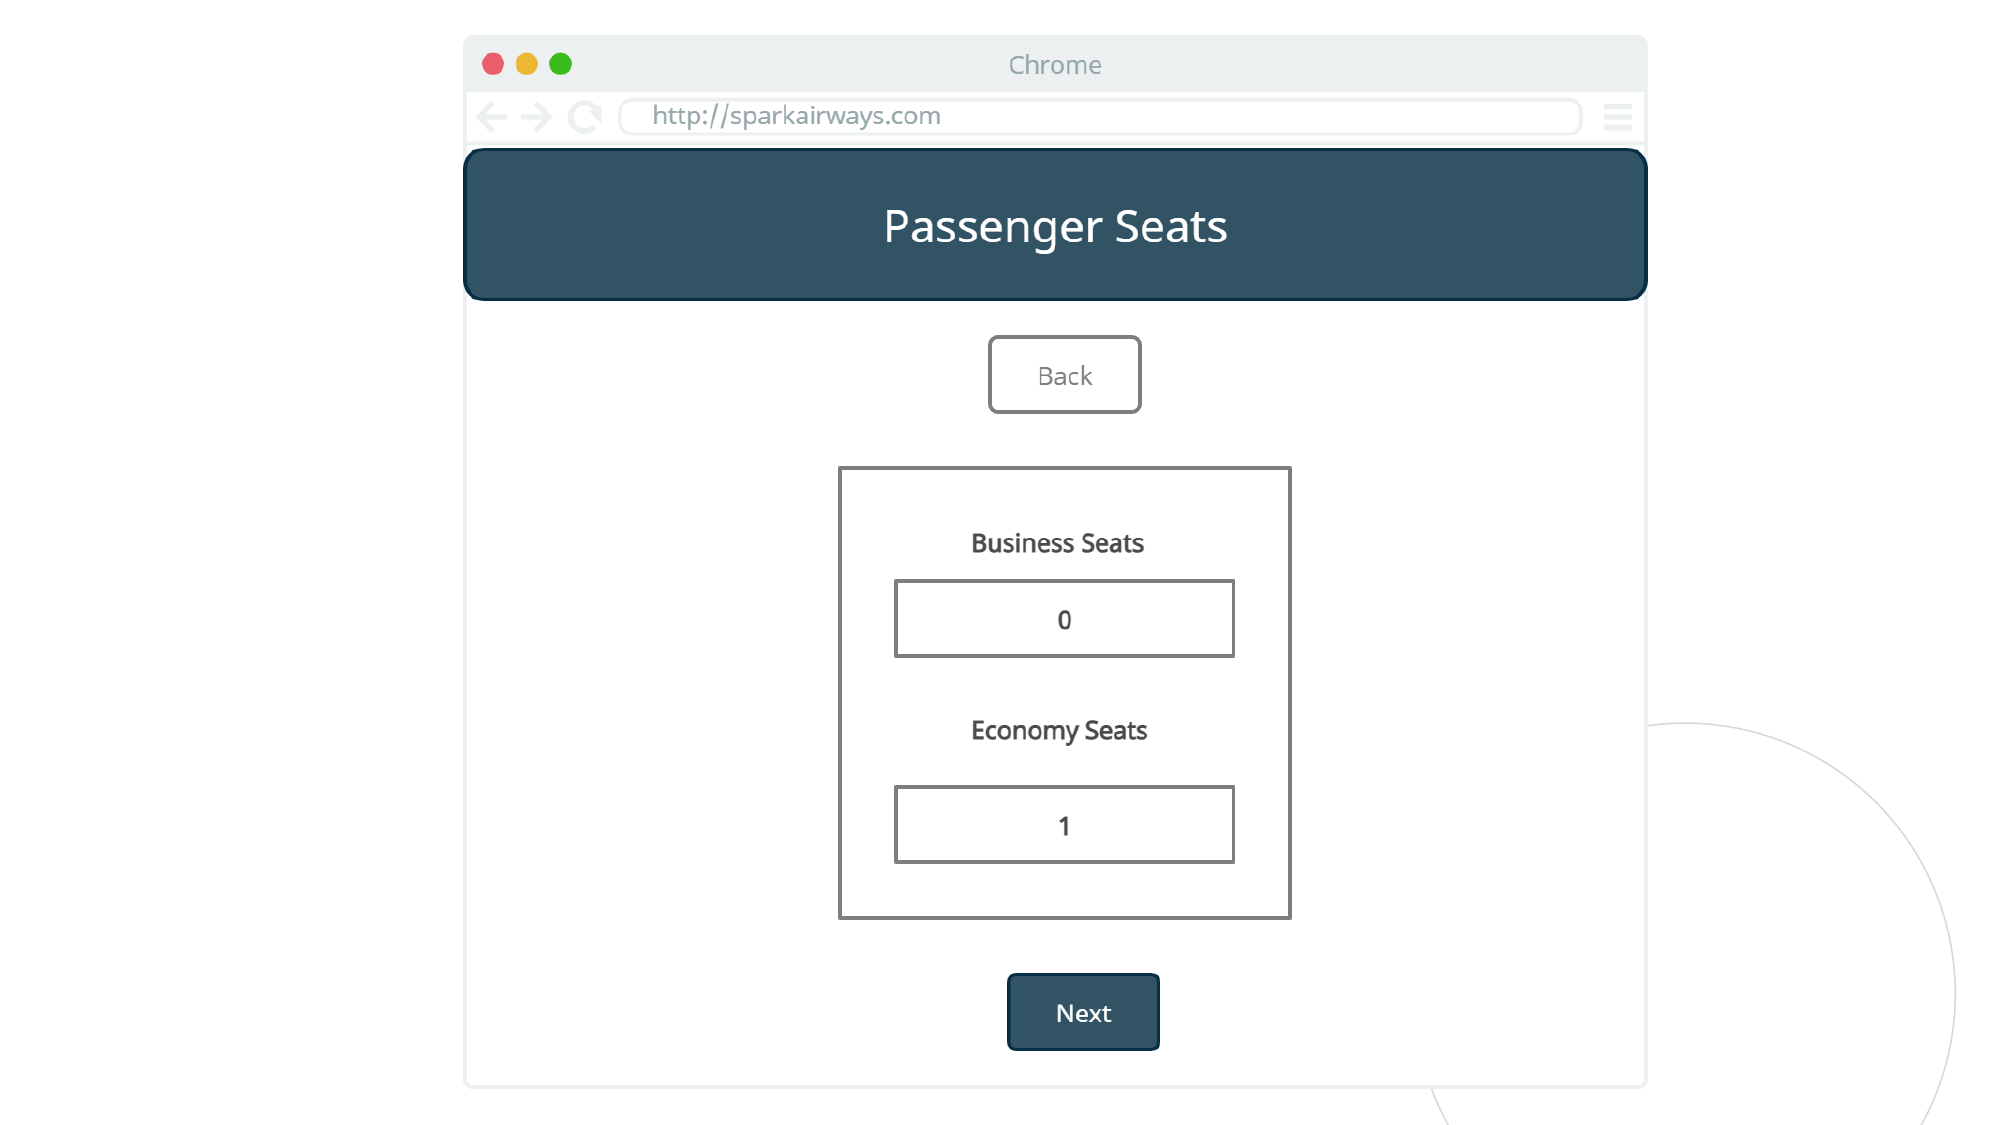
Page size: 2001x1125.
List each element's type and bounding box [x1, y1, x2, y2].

picture [427, 0, 1683, 1125]
